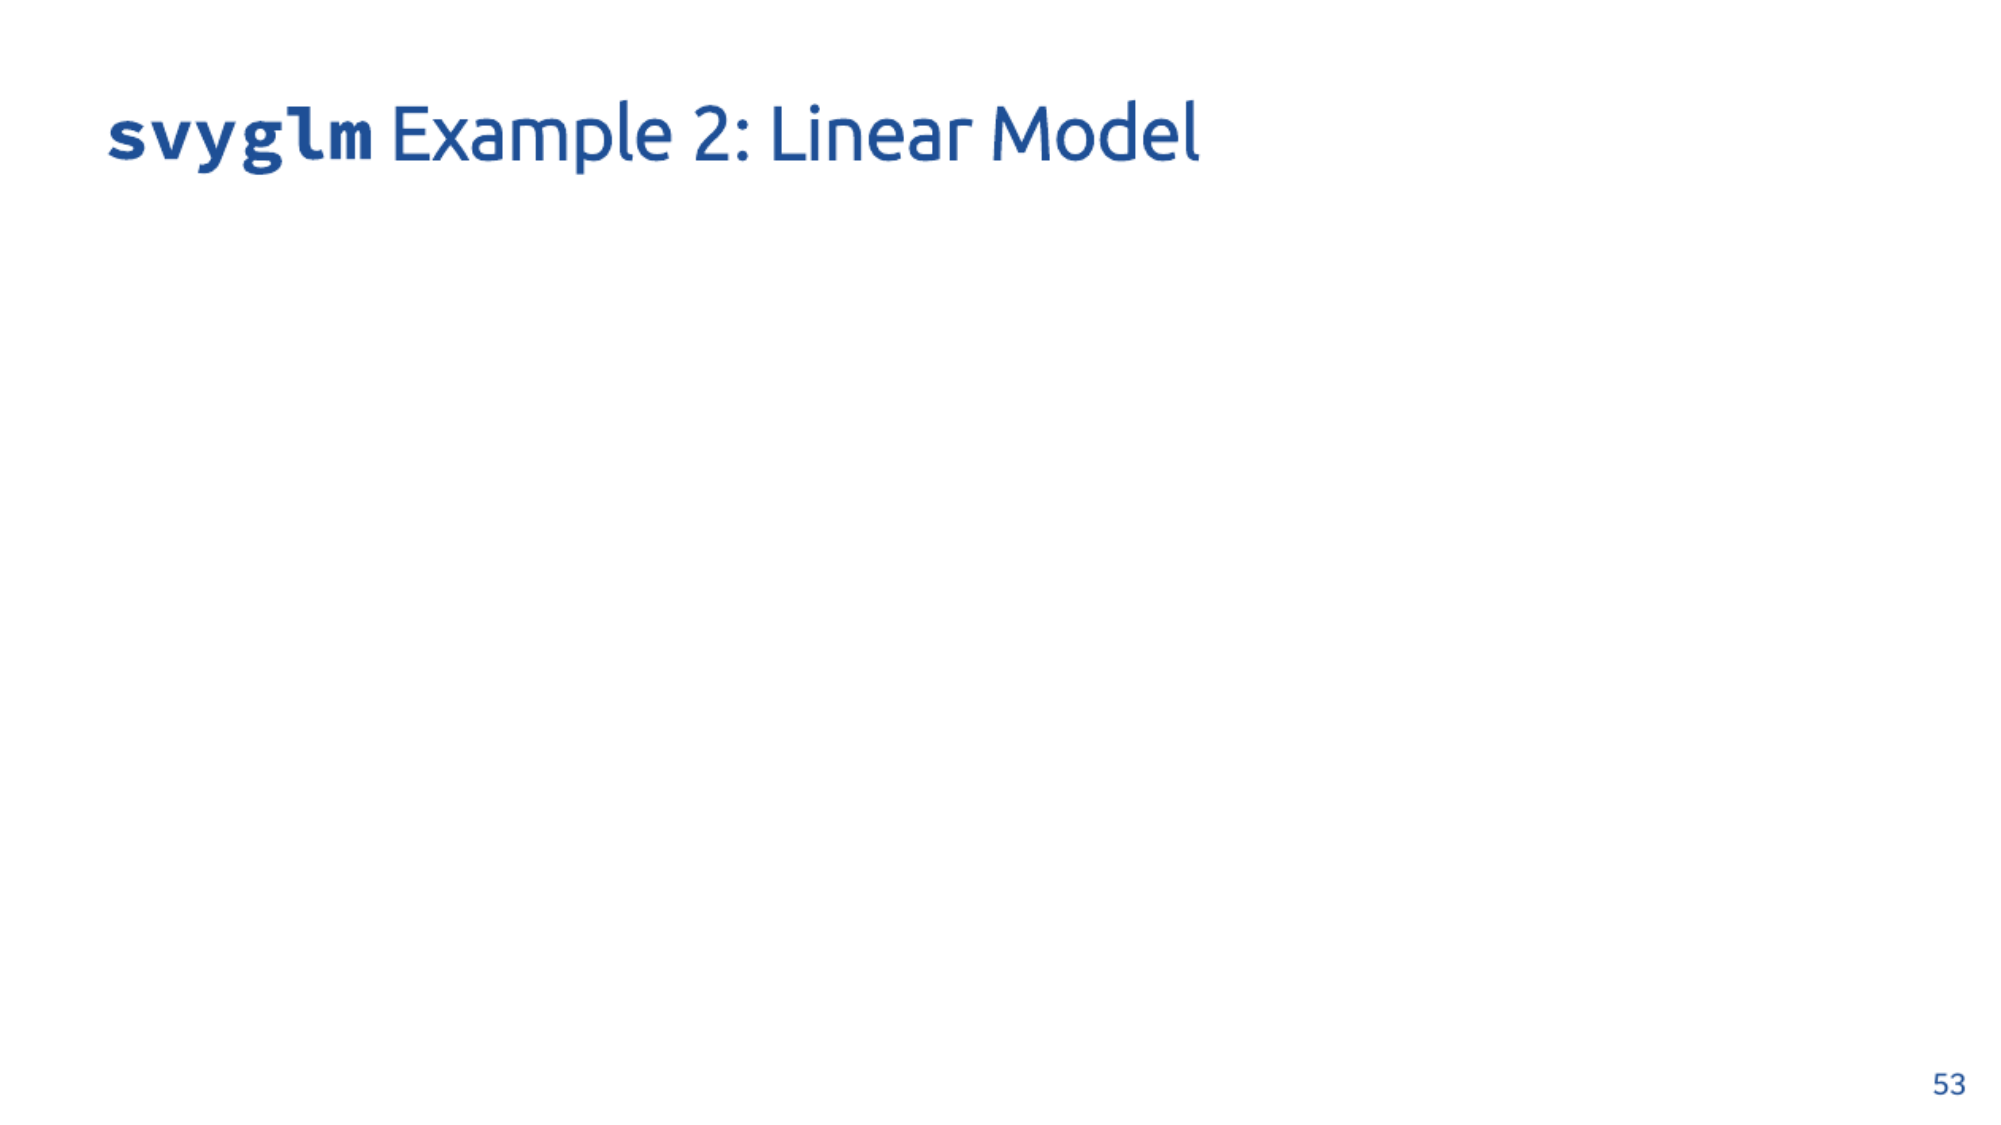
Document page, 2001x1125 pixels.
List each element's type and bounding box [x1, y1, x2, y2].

list [0, 0, 2000, 1125]
